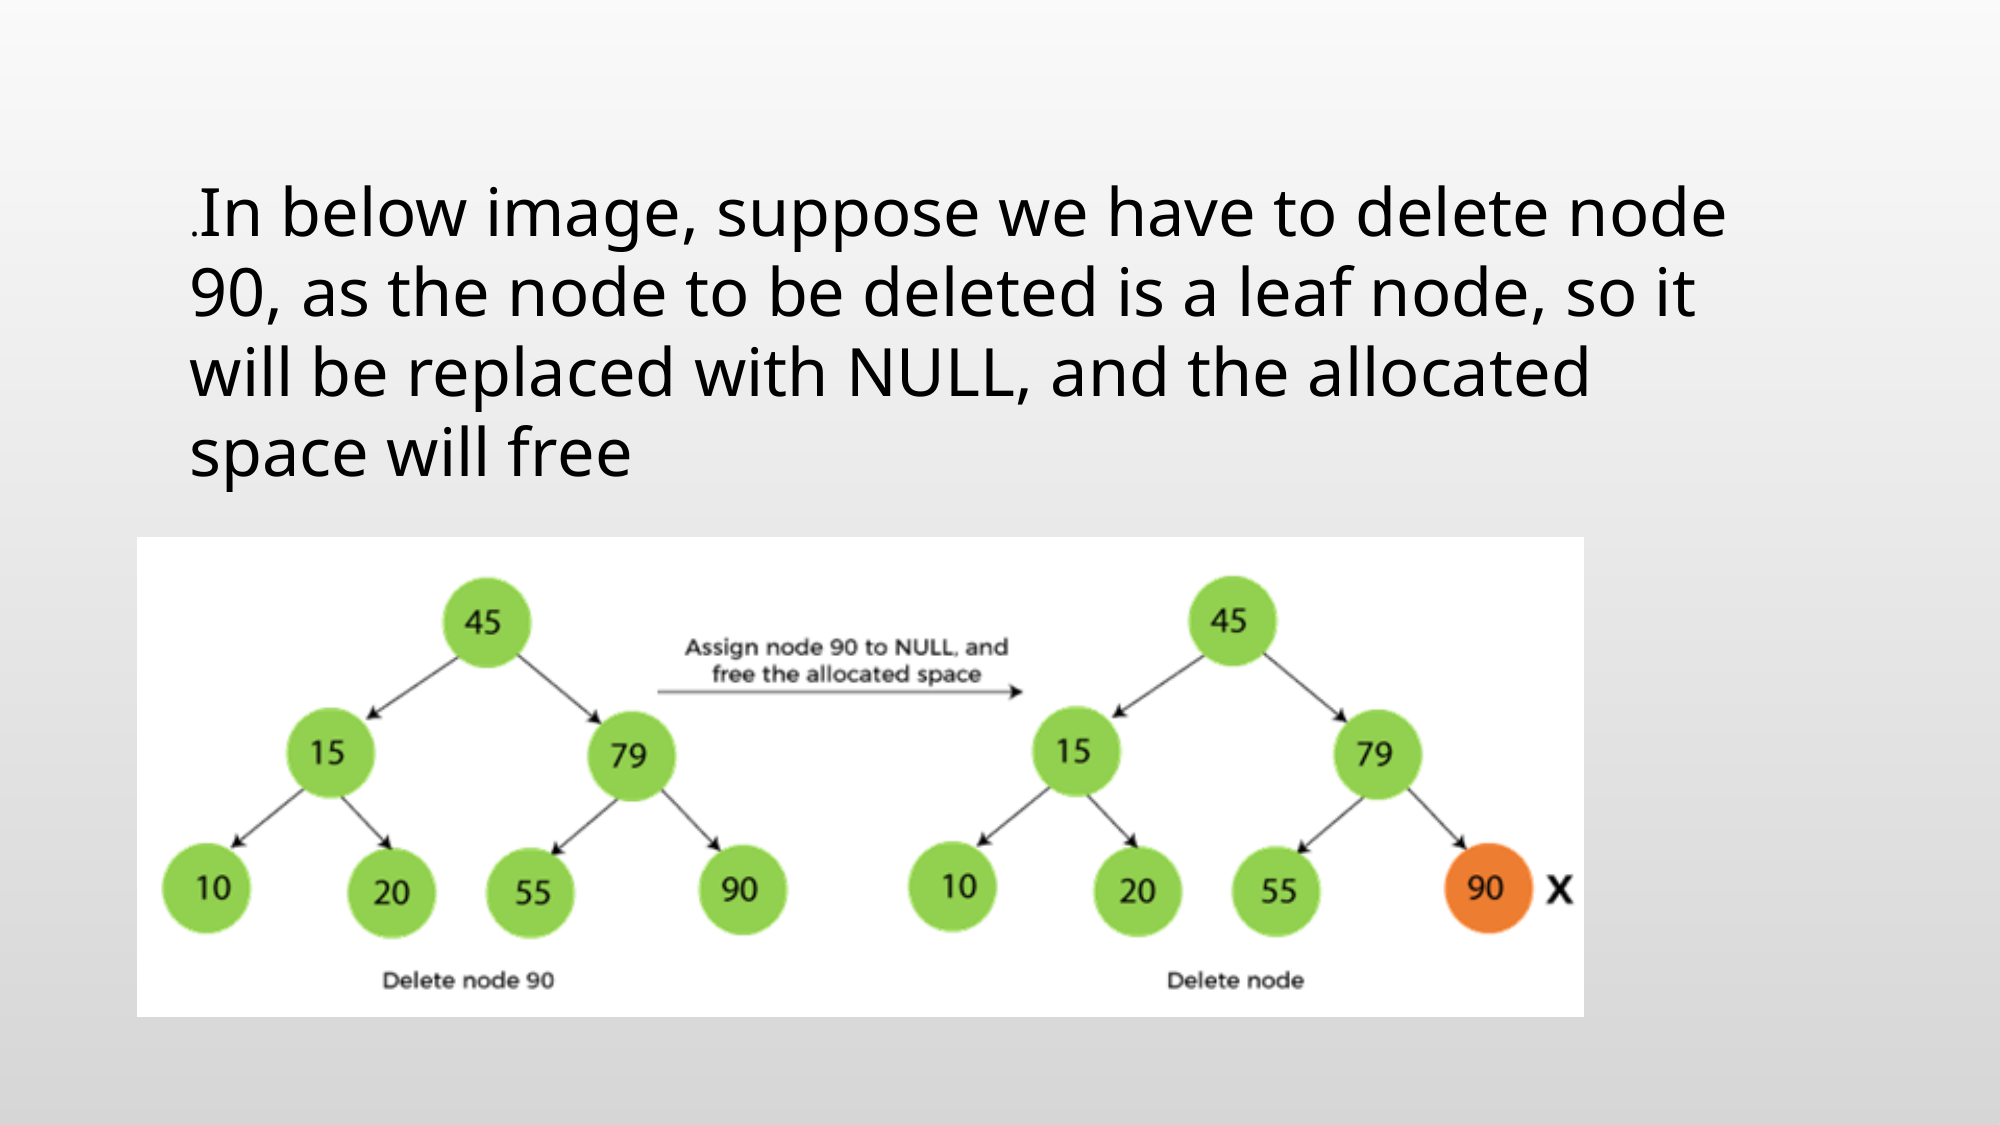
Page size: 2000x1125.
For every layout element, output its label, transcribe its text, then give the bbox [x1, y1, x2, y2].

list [137, 537, 1584, 1017]
text_box .In below image, suppose we have to delete node 90, as the node to be deleted is a leaf node, so it will be replaced with NULL, and the allocated space will free [174, 162, 1788, 498]
